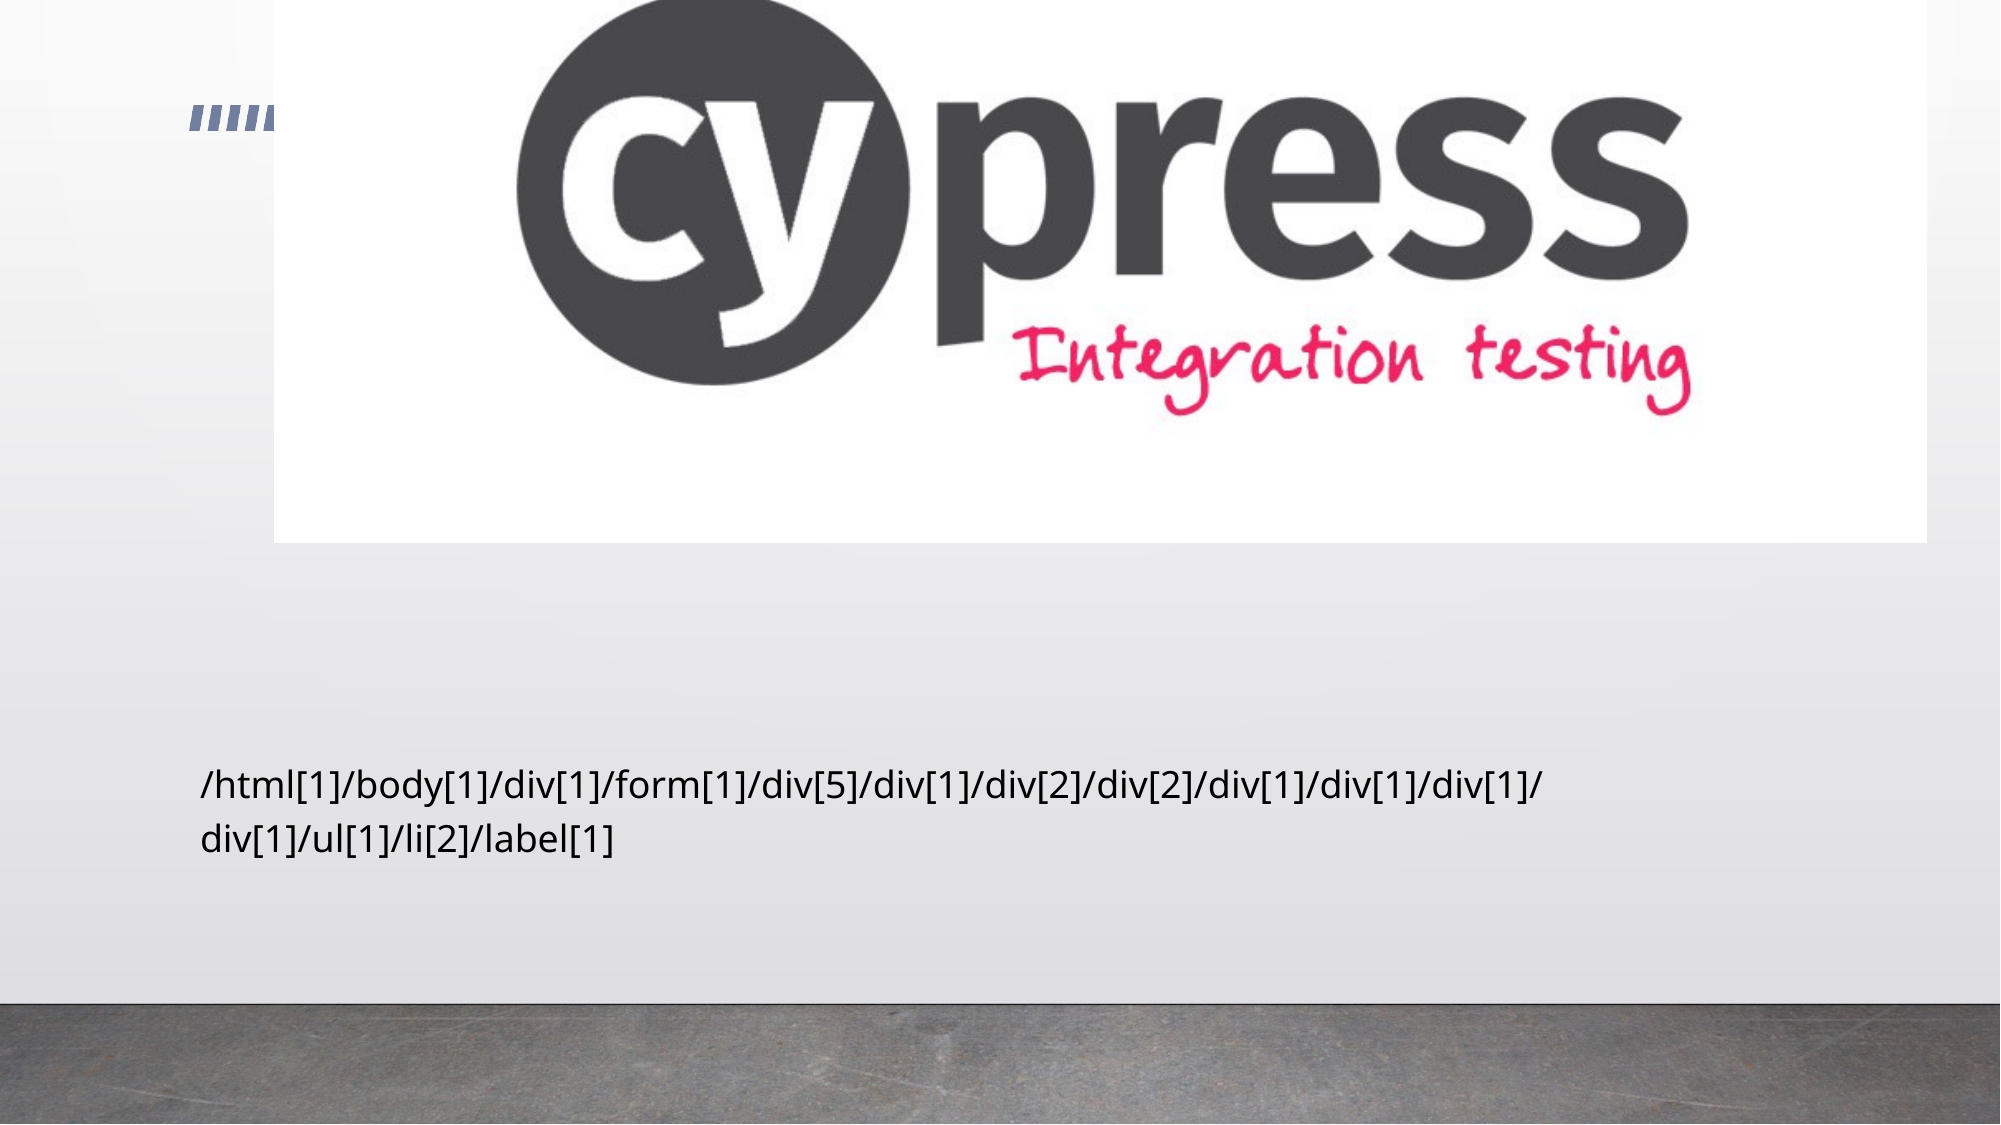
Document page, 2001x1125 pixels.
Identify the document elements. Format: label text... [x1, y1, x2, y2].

picture [273, 0, 1927, 543]
picture [0, 1004, 2000, 1124]
subtitle /html[1]/body[1]/div[1]/form[1]/div[5]/div[1]/div[2]/div[2]/div[1]/div[1]/div[1]/div[1]/ul[1]/li[2]/label[1] [185, 737, 1602, 913]
